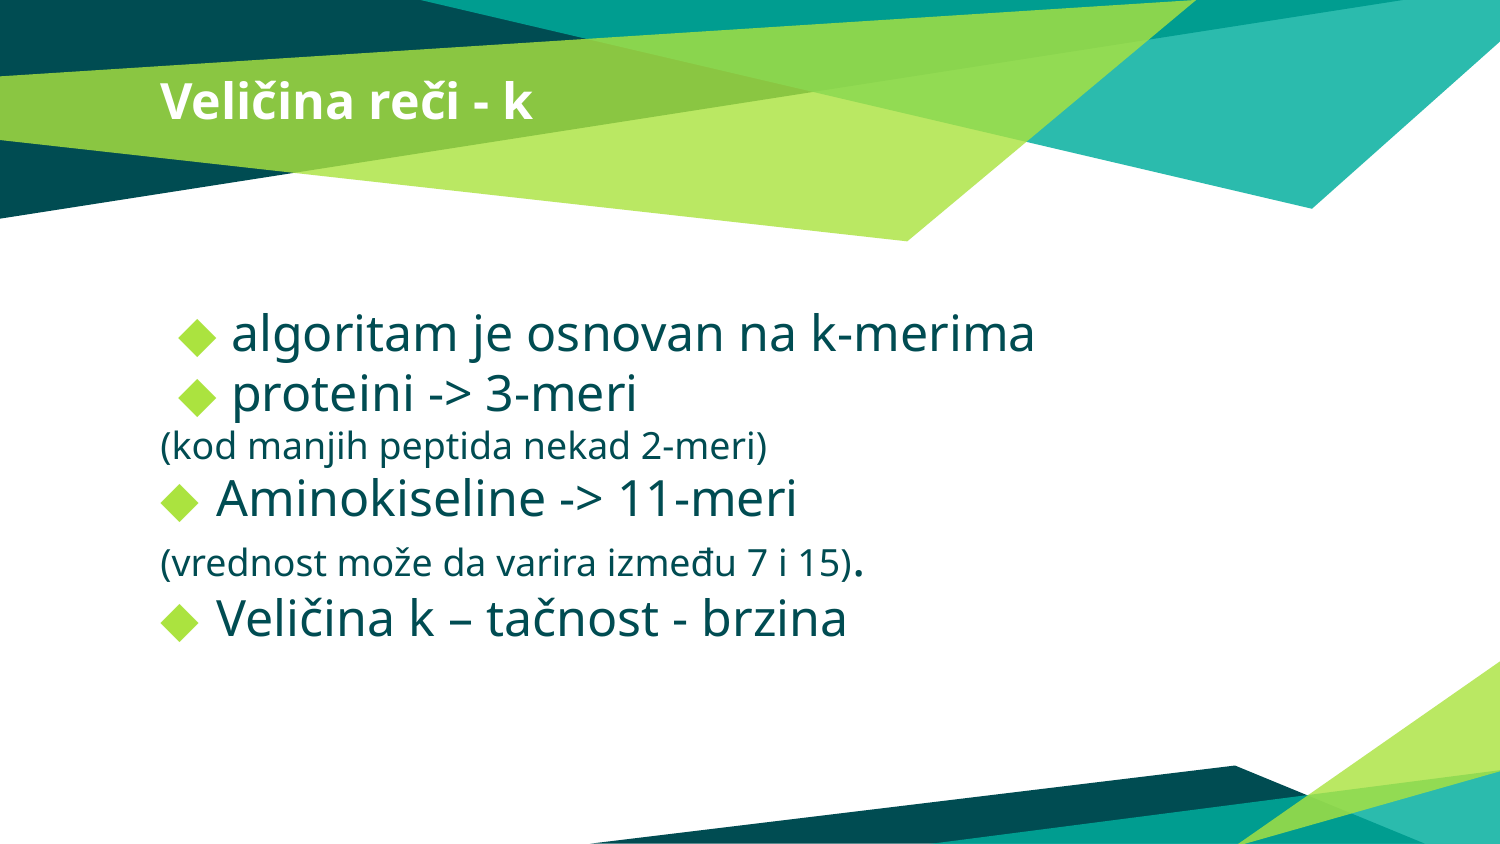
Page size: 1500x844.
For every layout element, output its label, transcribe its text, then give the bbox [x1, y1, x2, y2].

title Veličina reči - k [145, 54, 1355, 196]
list algoritam je osnovan na k-merima proteini -> 3-meri (kod manjih peptida nekad 2-meri) Aminokiseline -> 11-meri (vrednost može da varira između 7 i 15). Veličina k – tačnost - brzina [145, 286, 1368, 740]
